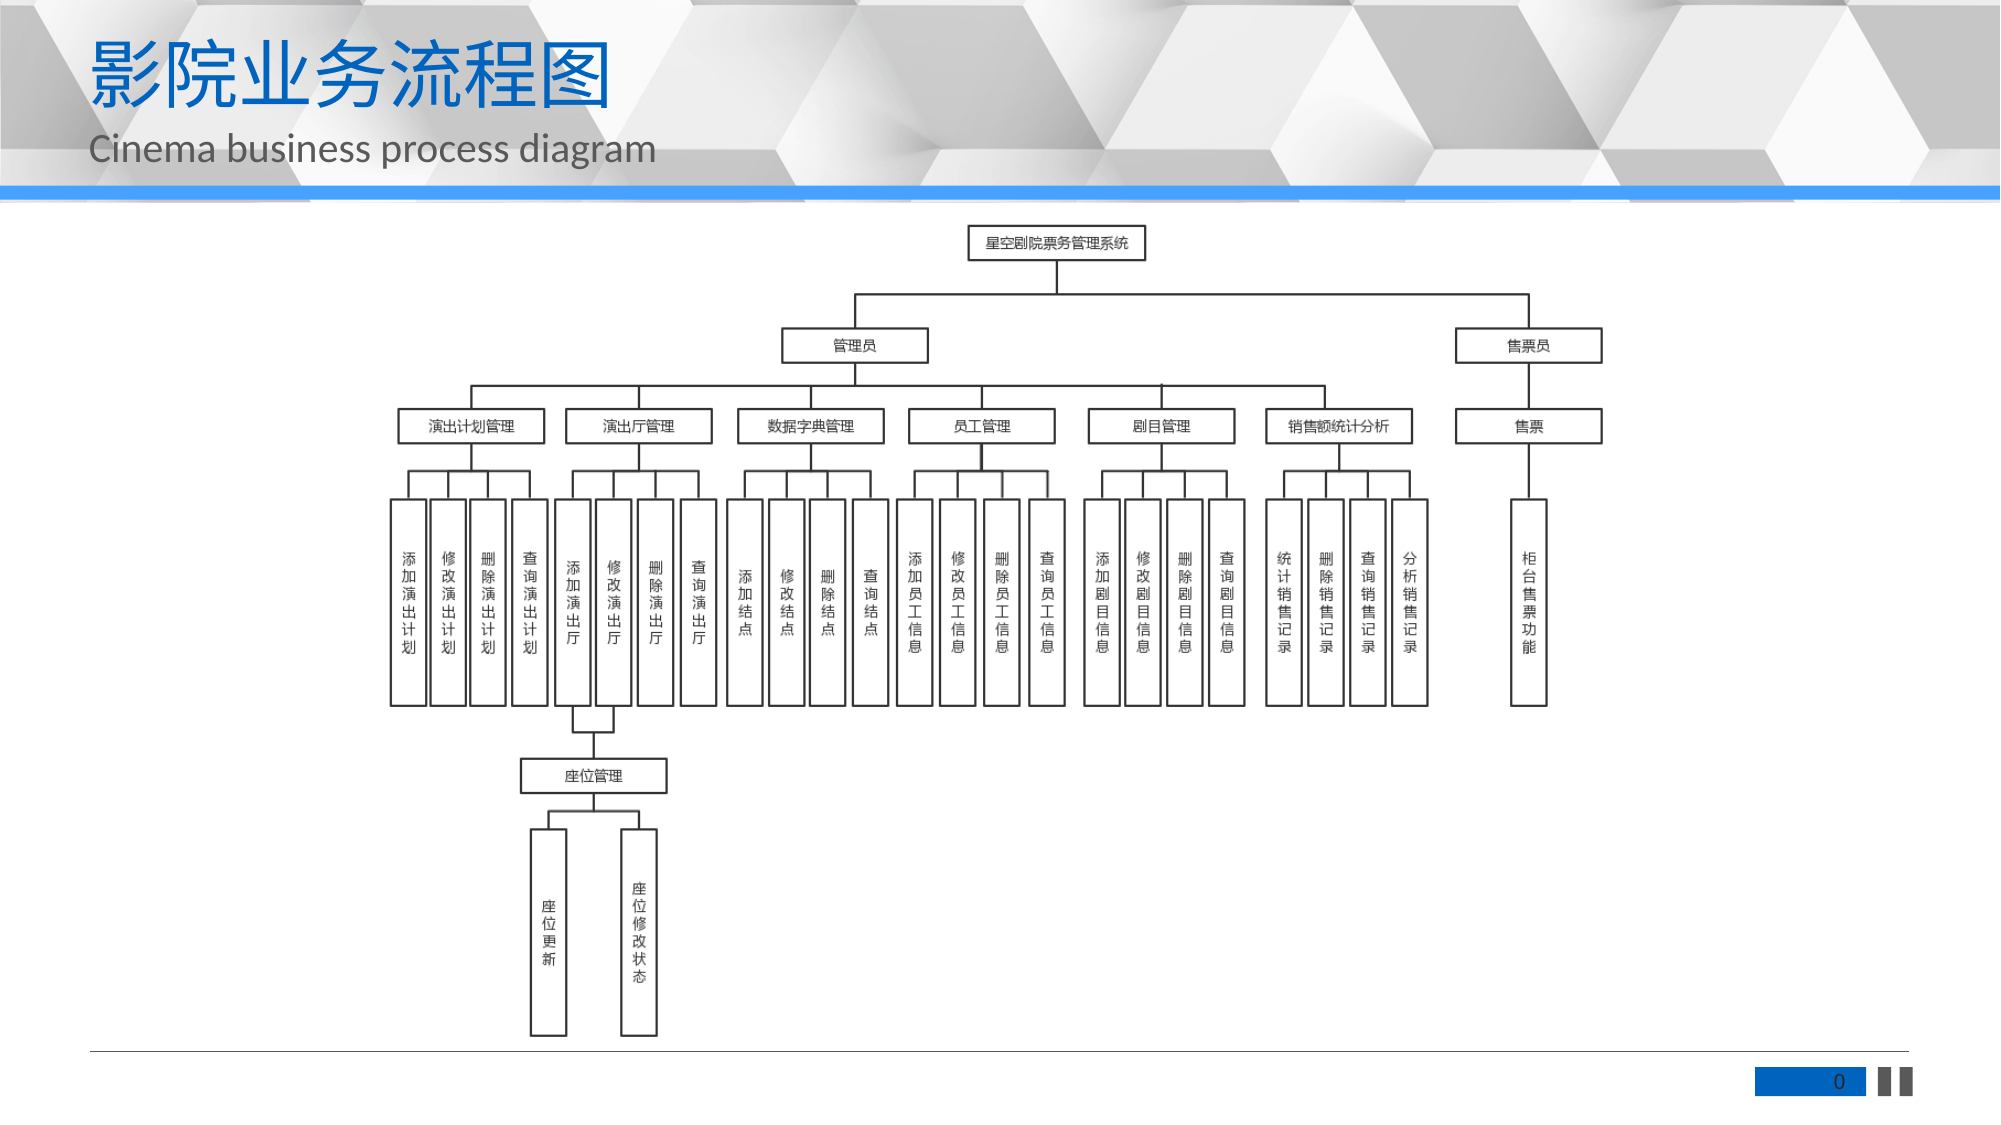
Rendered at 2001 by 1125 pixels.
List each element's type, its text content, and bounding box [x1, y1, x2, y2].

picture [0, 173, 2000, 1070]
slide_number 0 [1761, 1069, 1861, 1094]
picture [0, 0, 2000, 185]
list Cinema business process diagram [73, 119, 1901, 186]
list 影院业务流程图 [73, 30, 1901, 119]
